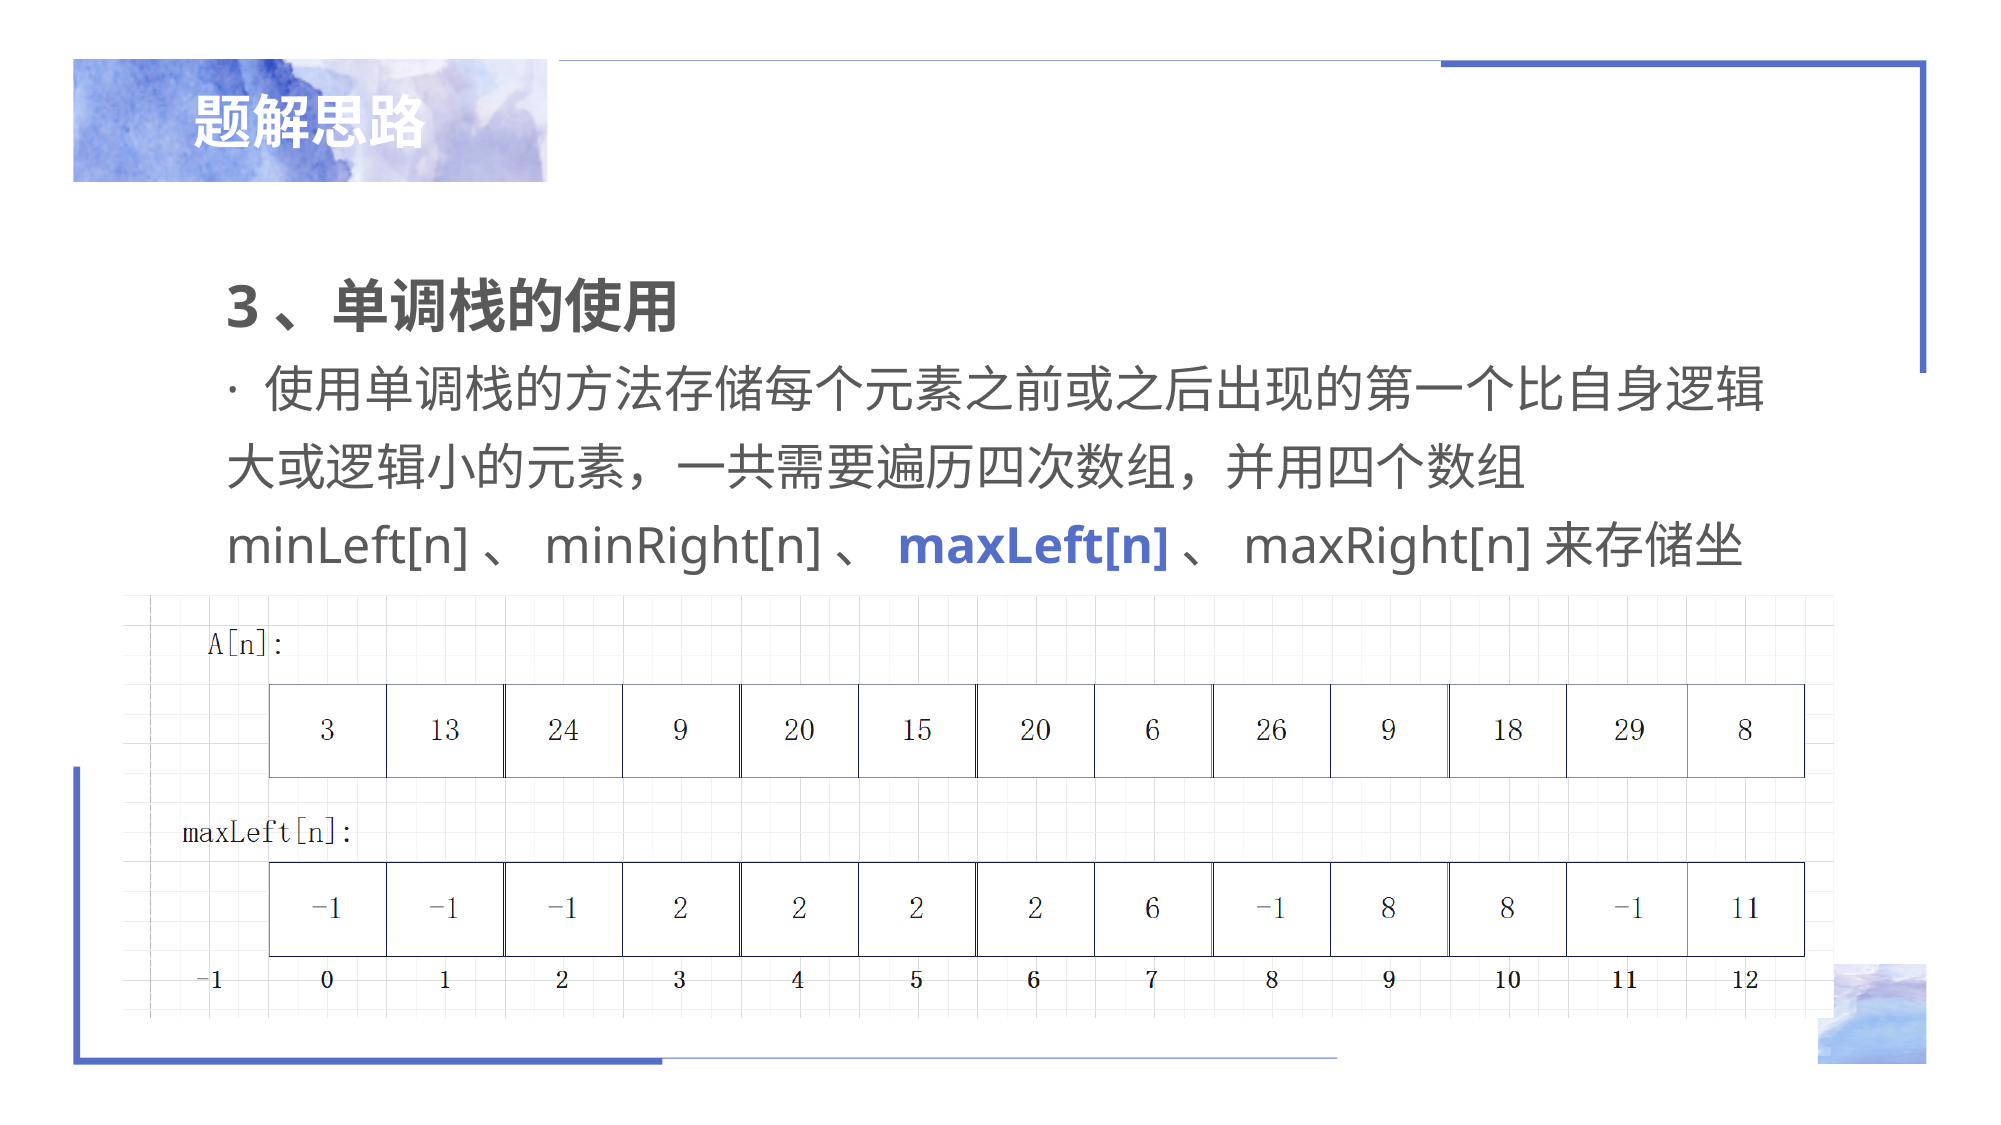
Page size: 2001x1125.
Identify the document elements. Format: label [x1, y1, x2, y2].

text_box [73, 59, 1927, 1066]
picture [123, 595, 1834, 1018]
